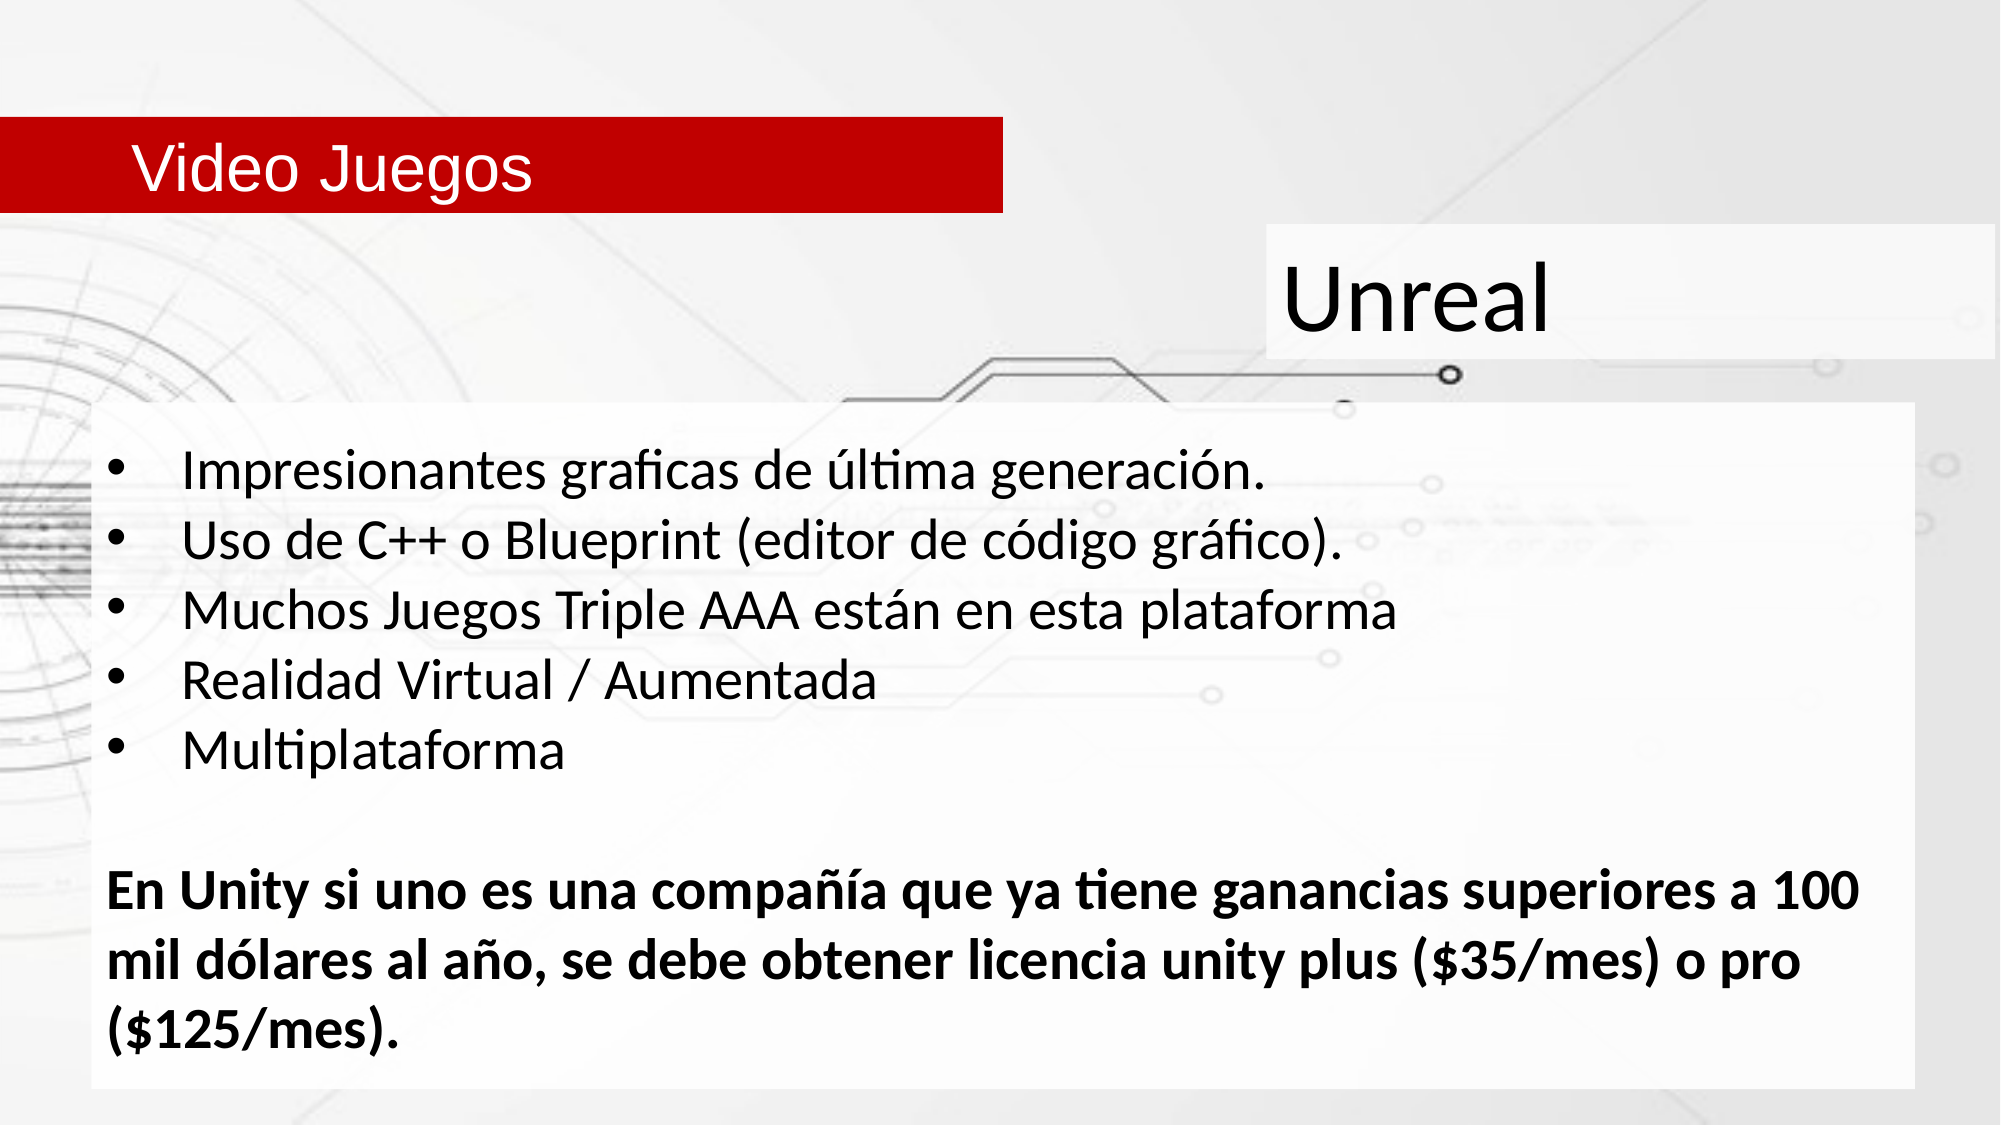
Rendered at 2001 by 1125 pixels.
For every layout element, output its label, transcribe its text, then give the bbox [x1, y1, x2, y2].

picture [0, 0, 2001, 1125]
text_box Video Juegos [0, 116, 827, 212]
text_box [0, 116, 1004, 214]
text_box Impresionantes graficas de última generación. Uso de C++ o Blueprint (editor de código gráfico). Muchos Juegos Triple AAA están en esta plataforma Realidad Virtual / Aumentada Multiplataforma En Unity si uno es una compañía que ya tiene ganancias superiores a 100 mil dólares al año, se debe obtener licencia unity plus ($35/mes) o pro ($125/mes). [90, 401, 1916, 1090]
text_box Unreal [1265, 223, 1996, 360]
